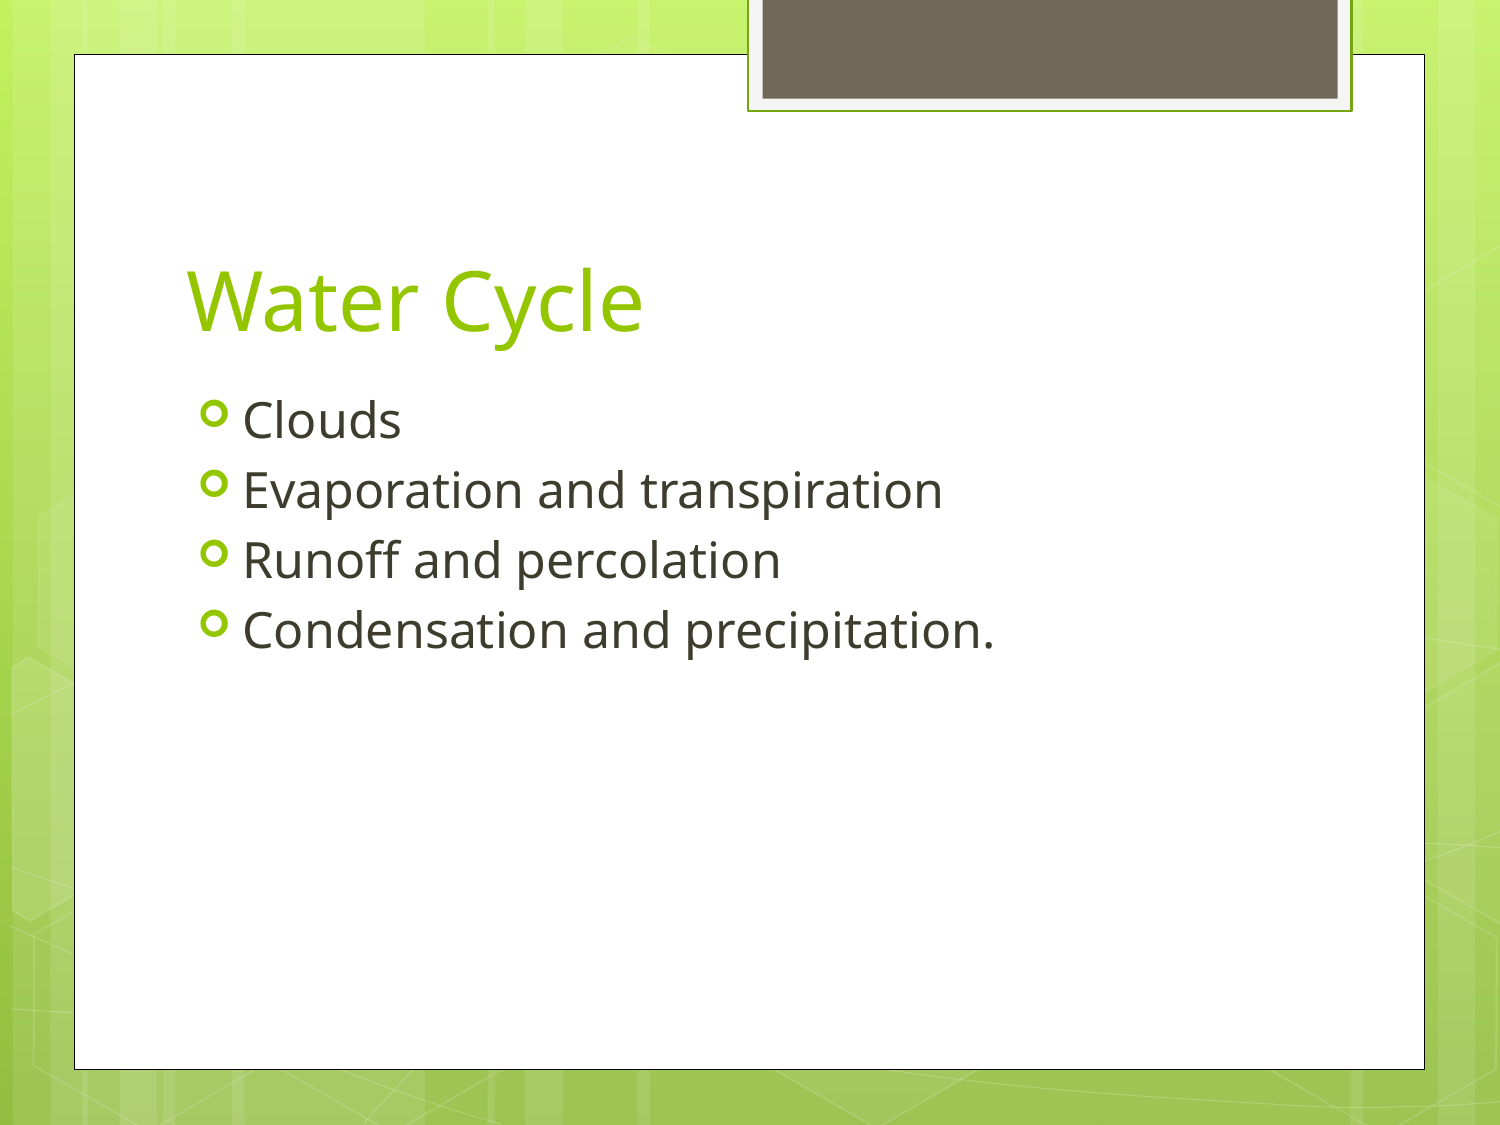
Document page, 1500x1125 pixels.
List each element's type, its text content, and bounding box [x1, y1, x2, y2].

list Clouds Evaporation and transpiration Runoff and percolation Condensation and precipitation. [171, 381, 1283, 957]
title Water Cycle [171, 168, 1324, 357]
